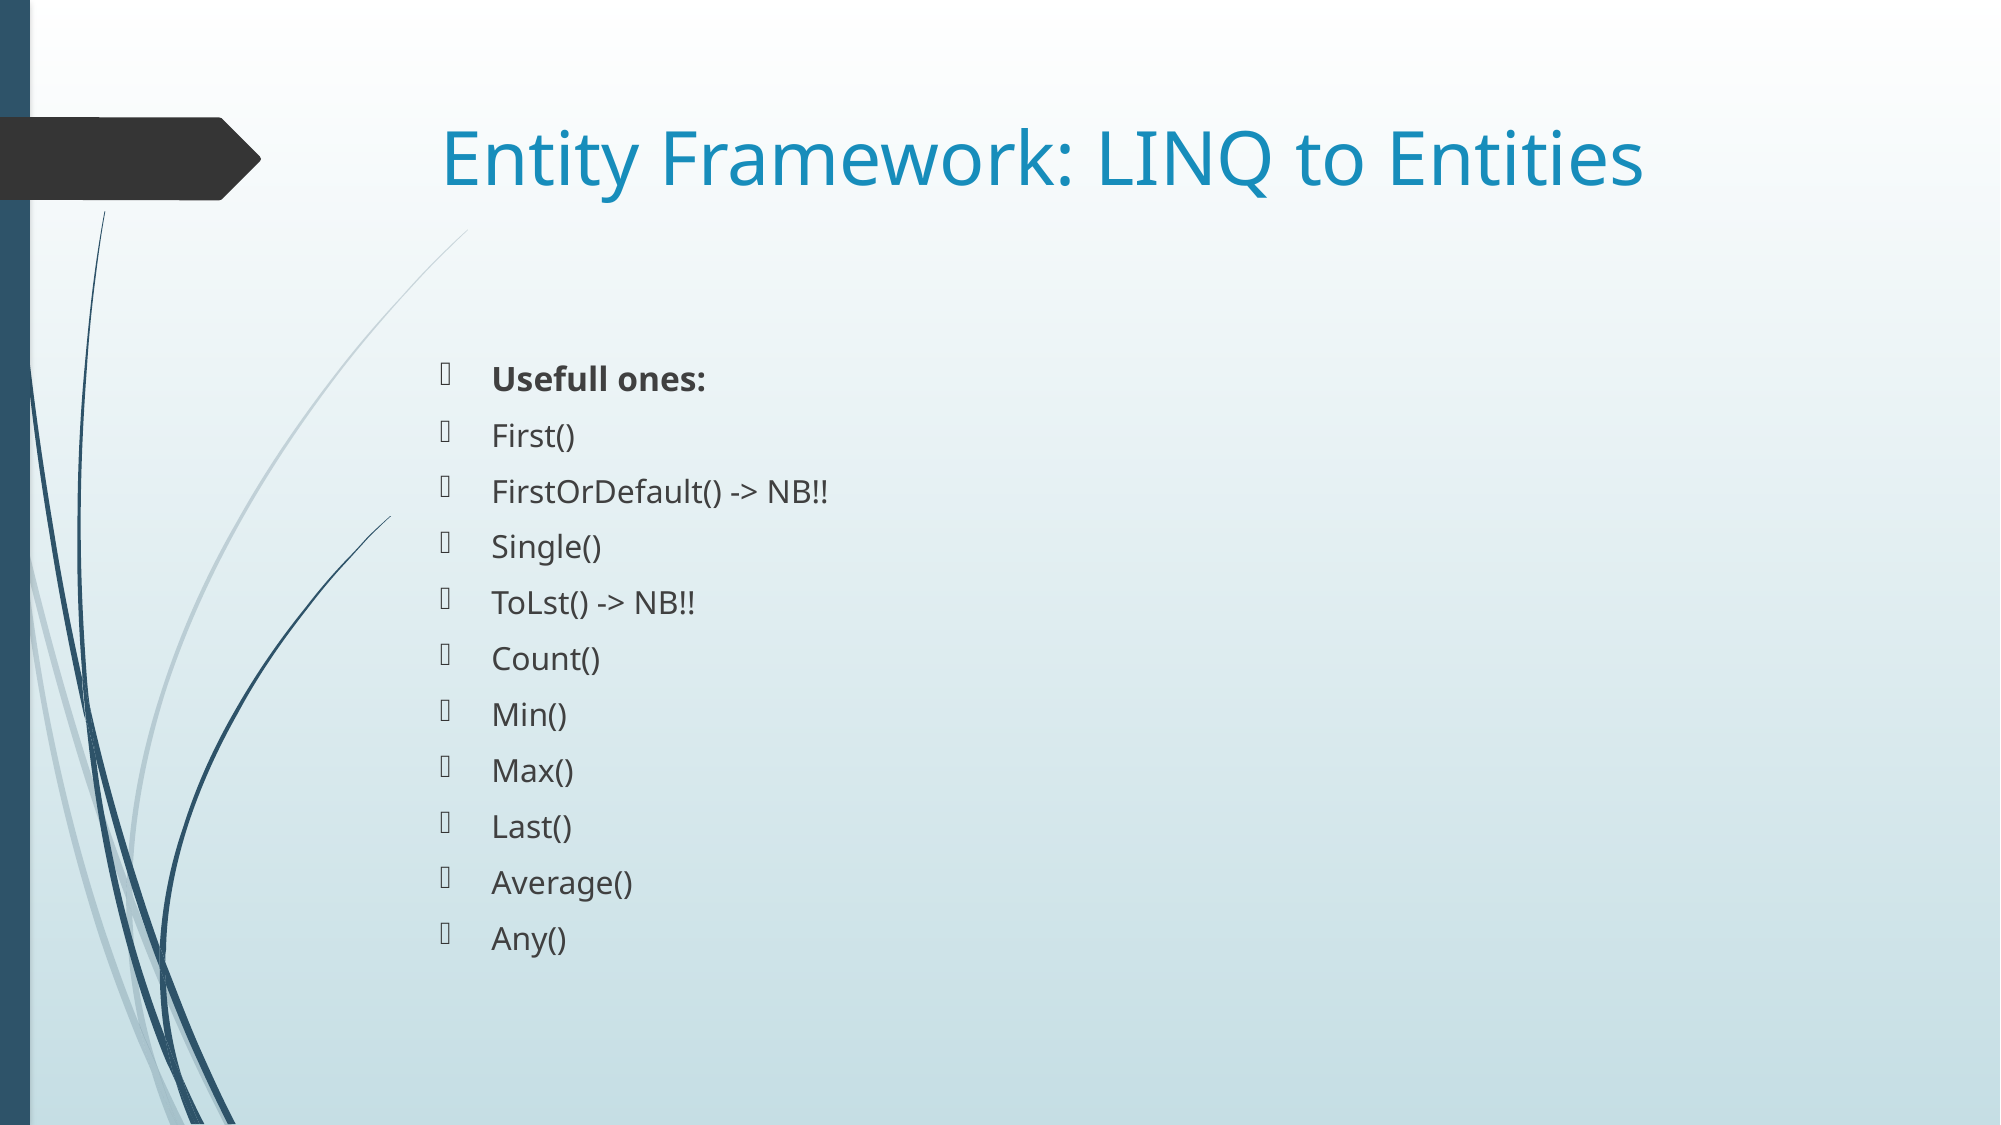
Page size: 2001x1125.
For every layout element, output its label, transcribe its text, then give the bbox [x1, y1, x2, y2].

title Entity Framework: LINQ to Entities [425, 102, 1888, 313]
list Usefull ones: First() FirstOrDefault() -> NB!! Single() ToLst() -> NB!! Count() Min() Max() Last() Average() Any() [424, 350, 1888, 970]
